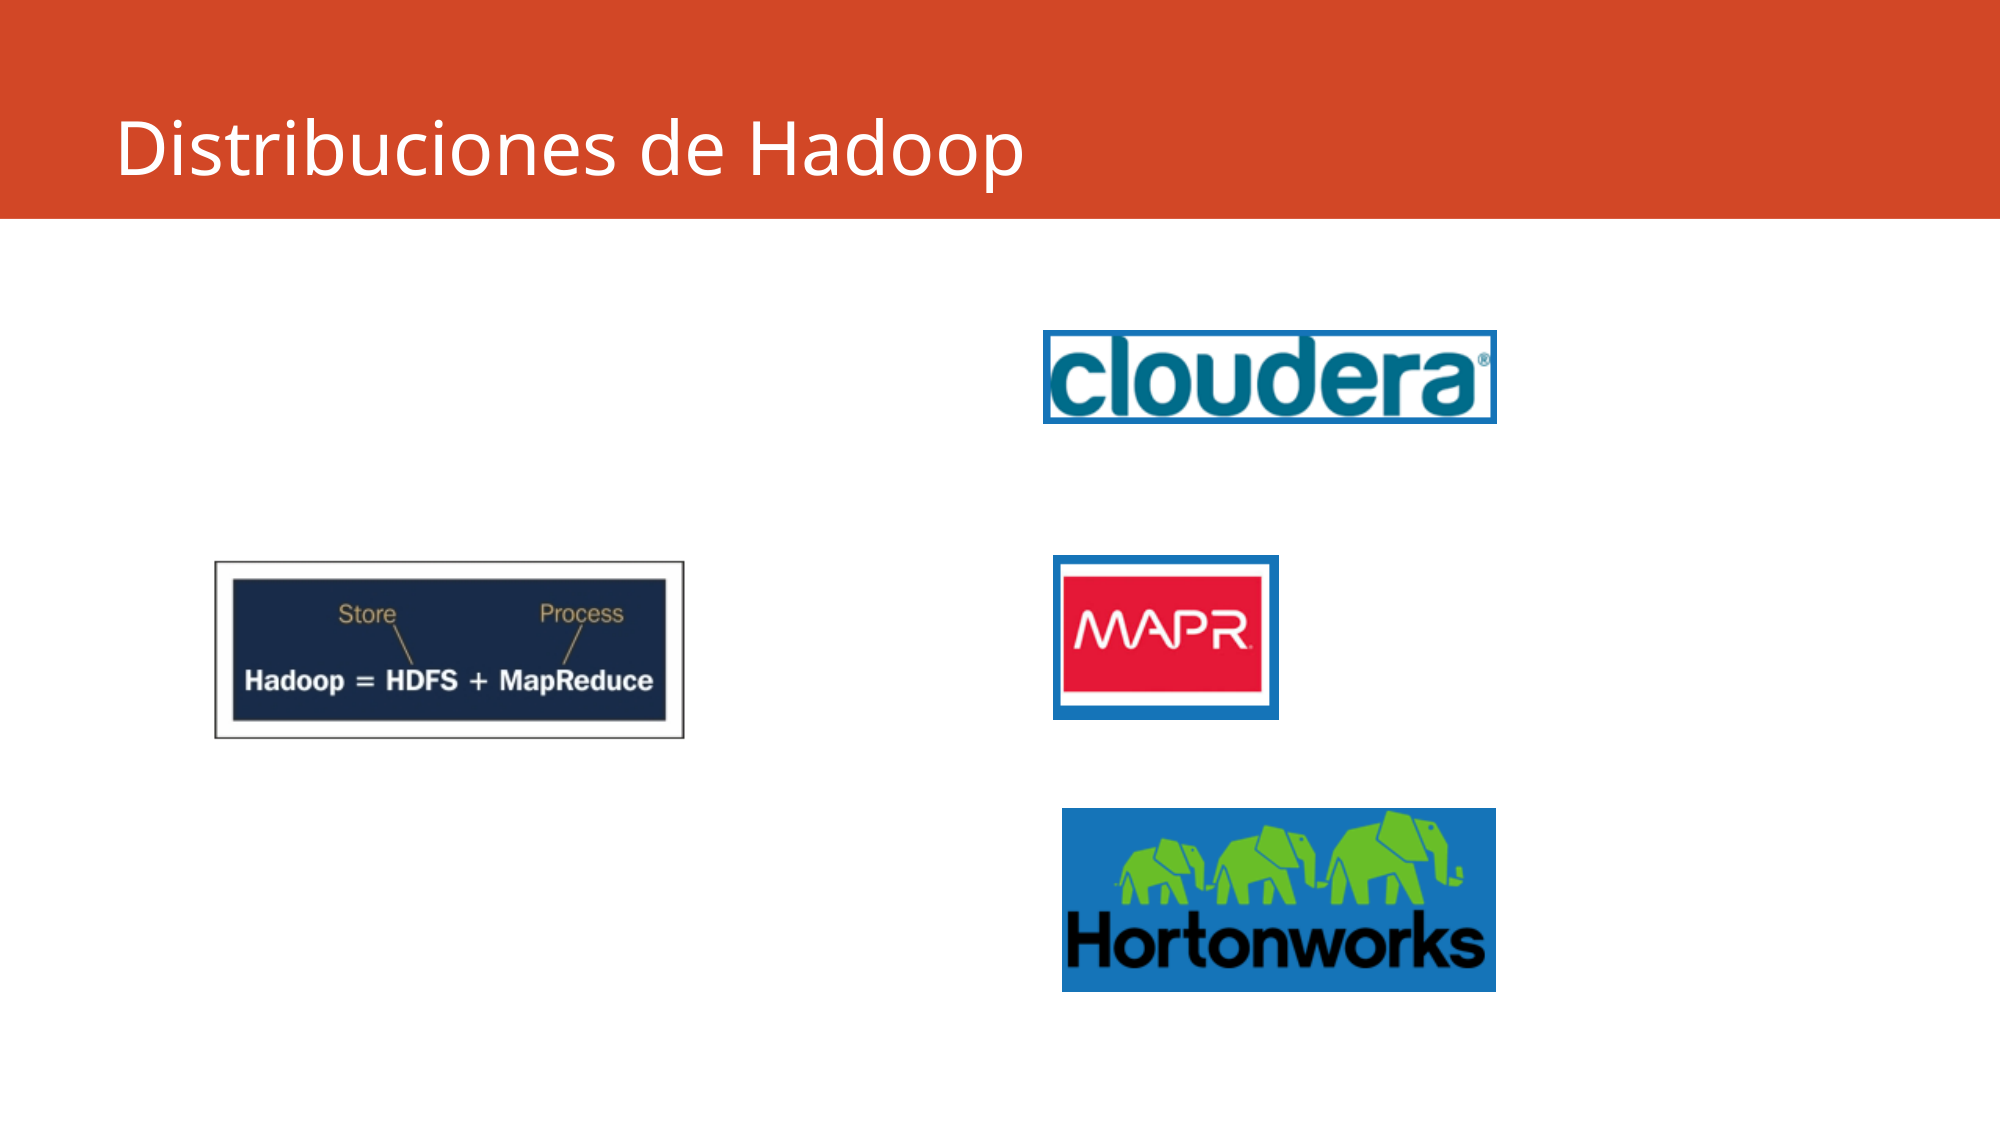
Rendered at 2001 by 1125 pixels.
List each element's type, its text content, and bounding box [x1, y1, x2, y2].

picture [210, 555, 691, 747]
picture [1053, 555, 1279, 720]
picture [1062, 808, 1496, 992]
picture [1043, 330, 1498, 424]
title Distribuciones de Hadoop [99, 0, 1863, 199]
